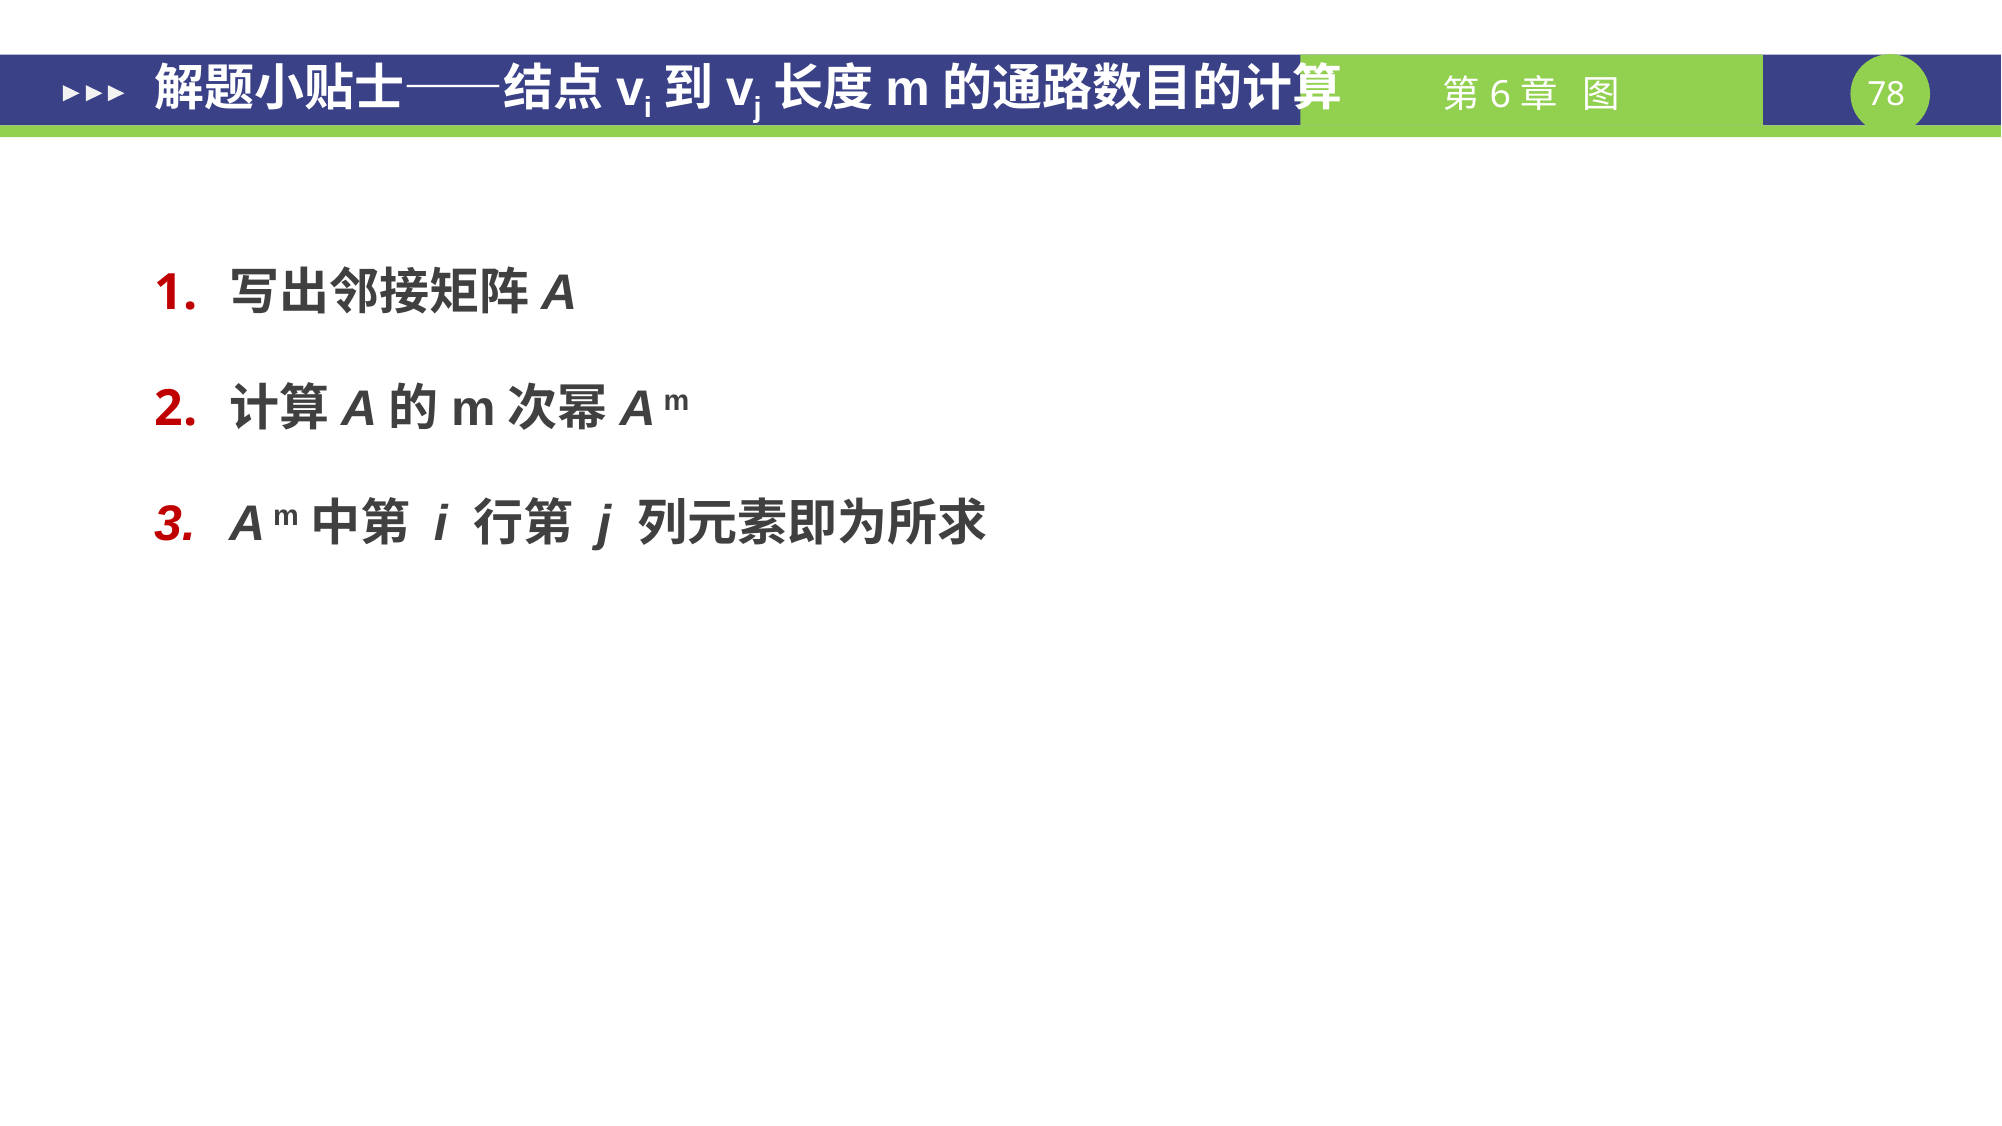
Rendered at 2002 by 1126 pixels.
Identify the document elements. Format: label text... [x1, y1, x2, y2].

title 解题小贴士——结点vi到vj长度m的通路数目的计算 [134, 25, 1674, 154]
list 写出邻接矩阵A 计算A的m次幂A m A m中第 i 行第 j 列元素即为所求 [134, 220, 1899, 580]
